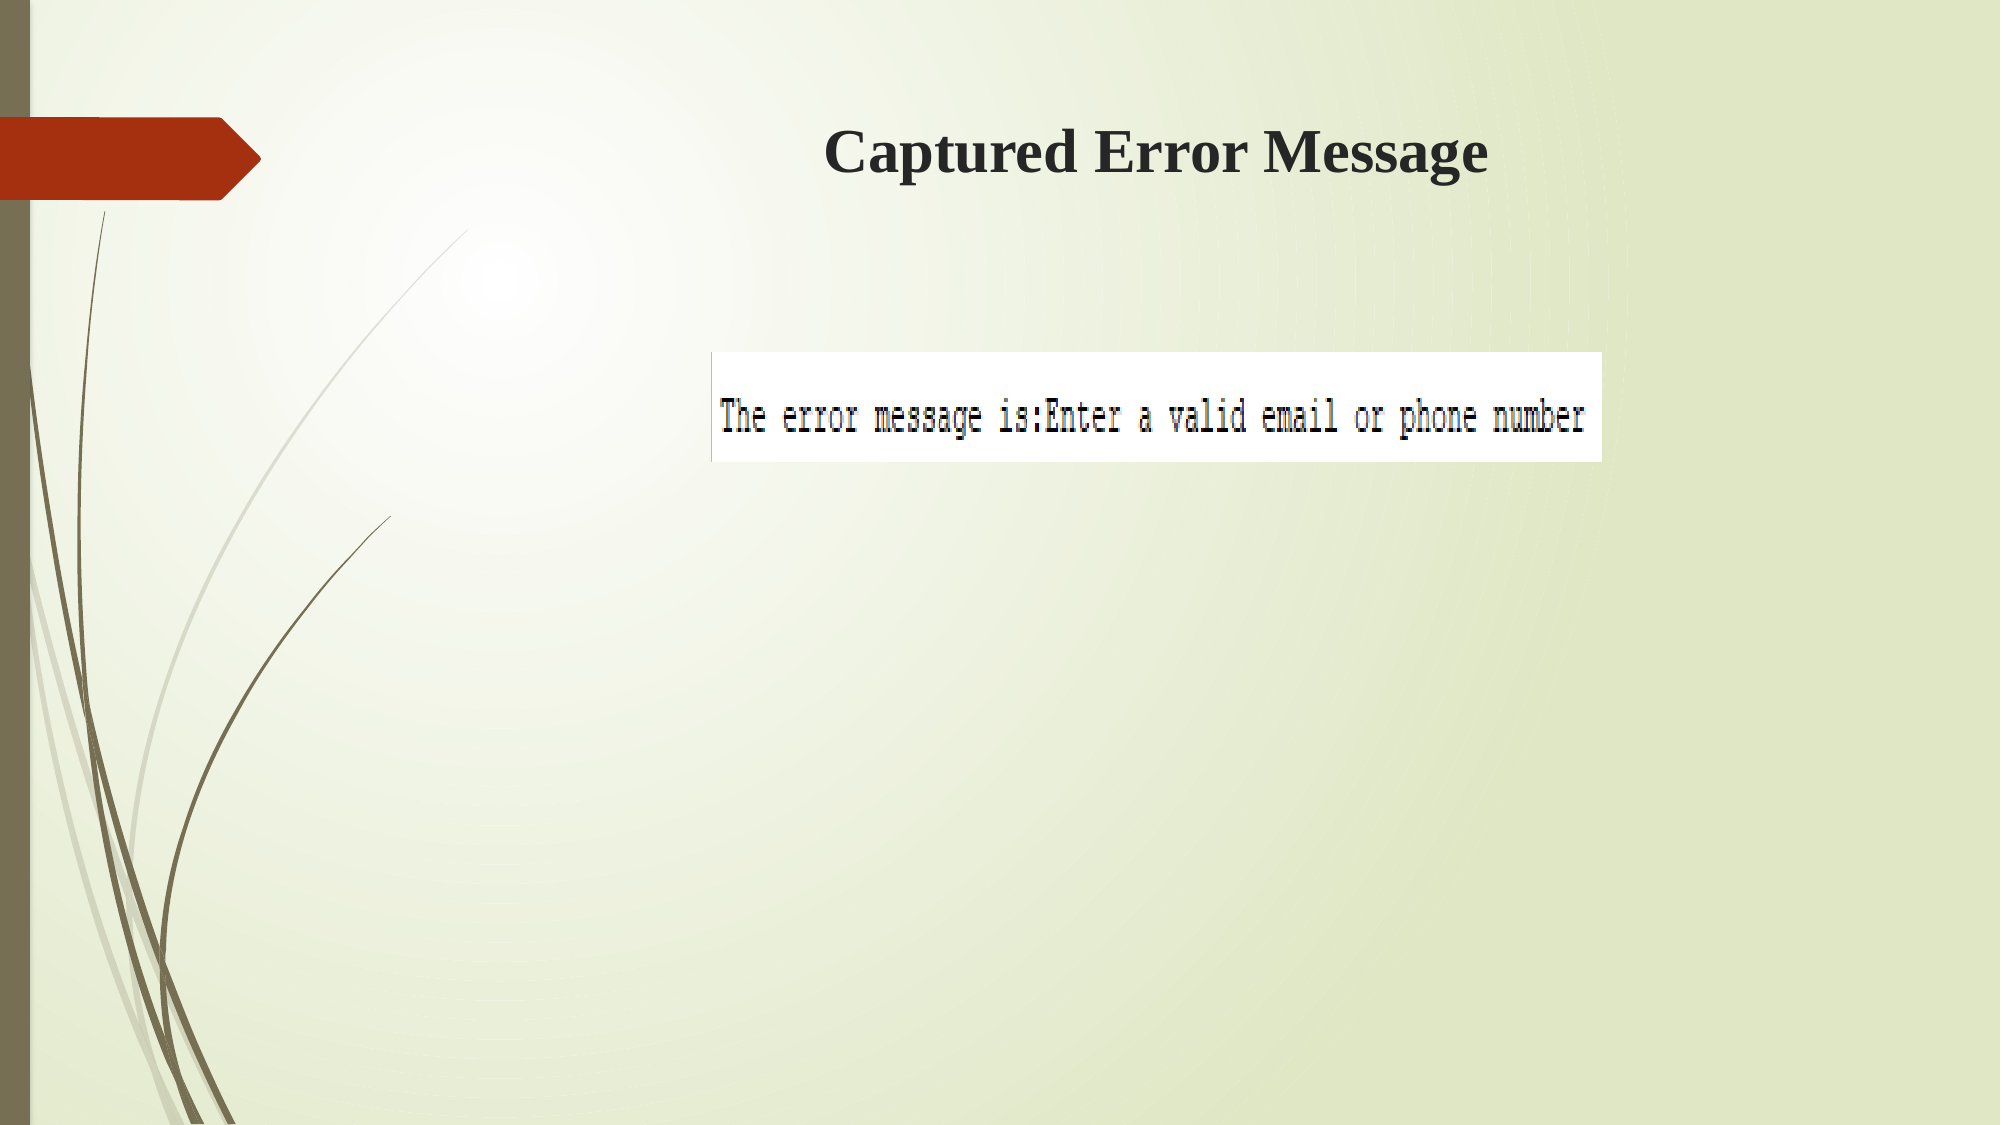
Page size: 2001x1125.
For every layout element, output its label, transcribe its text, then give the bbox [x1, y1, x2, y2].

title Captured Error Message [425, 102, 1888, 221]
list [710, 352, 1602, 462]
